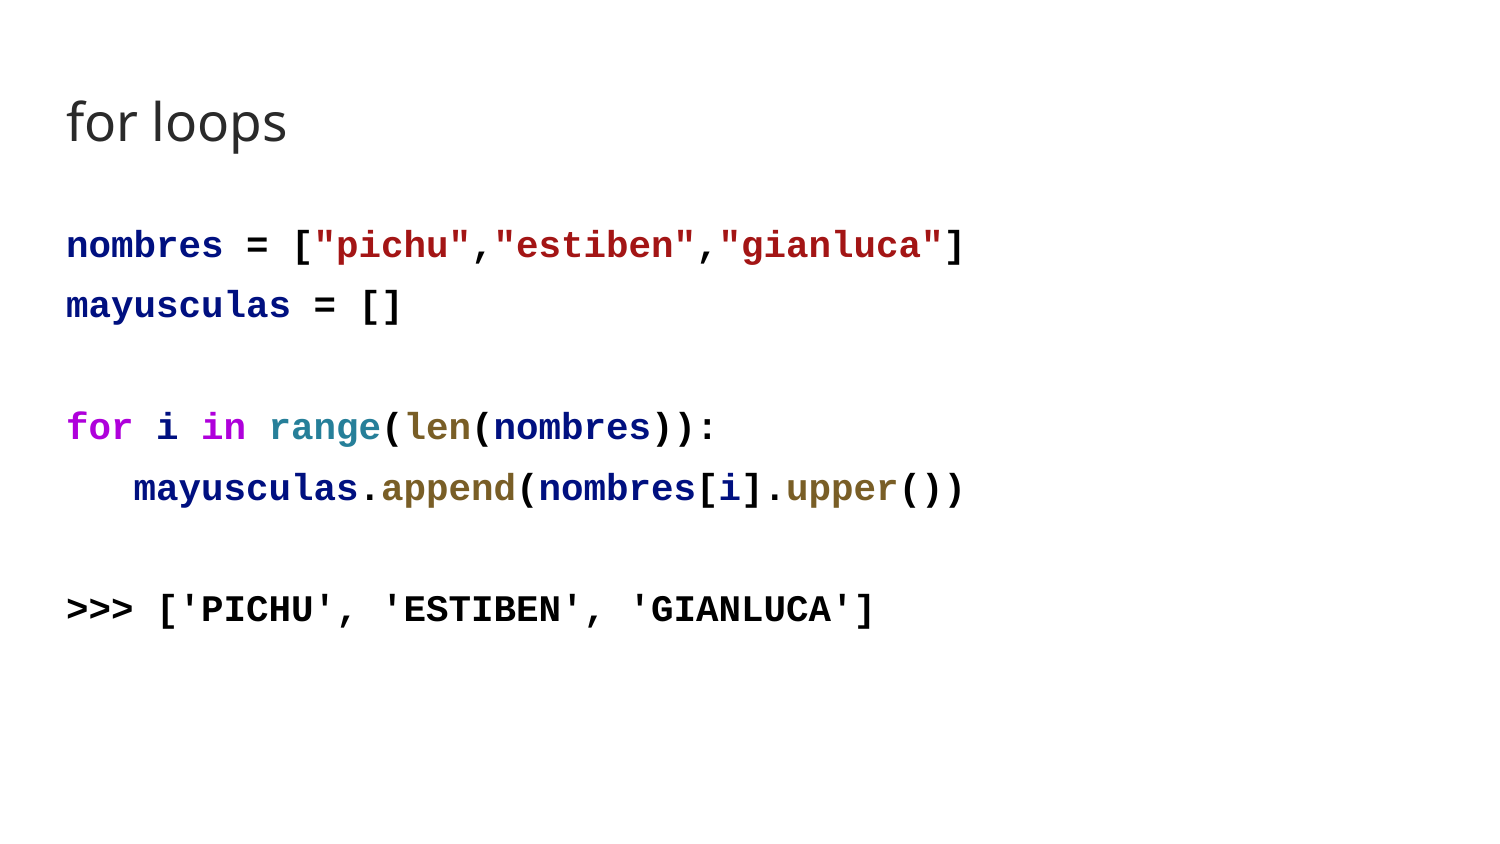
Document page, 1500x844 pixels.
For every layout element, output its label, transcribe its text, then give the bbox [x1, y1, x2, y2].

list nombres = ["pichu","estiben","gianluca"] mayusculas = [] for i in range(len(nombres)): mayusculas.append(nombres[i].upper()) >>> ['PICHU', 'ESTIBEN', 'GIANLUCA'] [51, 189, 1449, 694]
title for loops [51, 72, 1449, 167]
